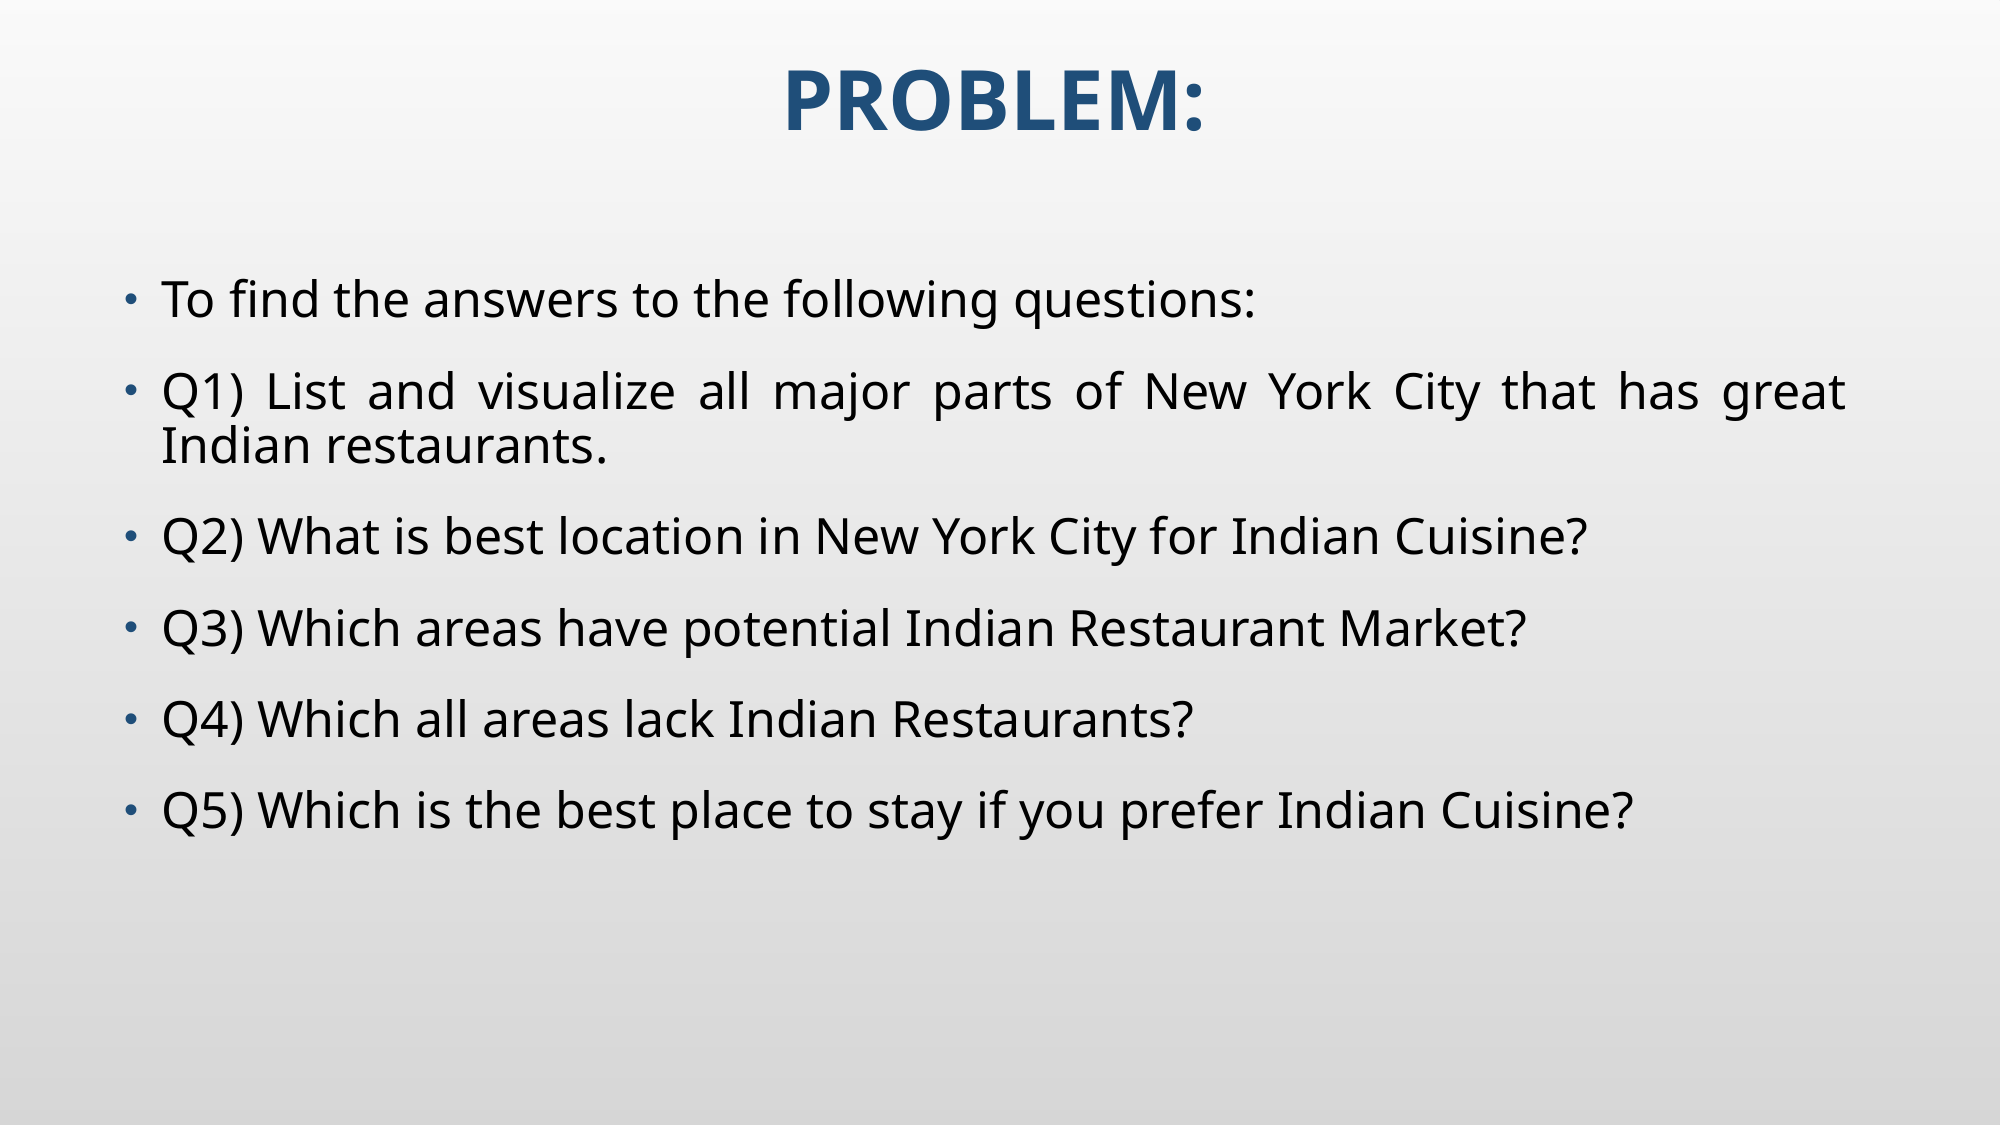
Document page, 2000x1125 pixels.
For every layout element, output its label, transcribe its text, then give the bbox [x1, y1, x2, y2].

text_box Problem: [31, 42, 1957, 157]
text_box To find the answers to the following questions: Q1) List and visualize all major parts of New York City that has great Indian restaurants. Q2) What is best location in New York City for Indian Cuisine? Q3) Which areas have potential Indian Restaurant Market? Q4) Which all areas lack Indian Restaurants? Q5) Which is the best place to stay if you prefer Indian Cuisine? [101, 267, 1862, 980]
